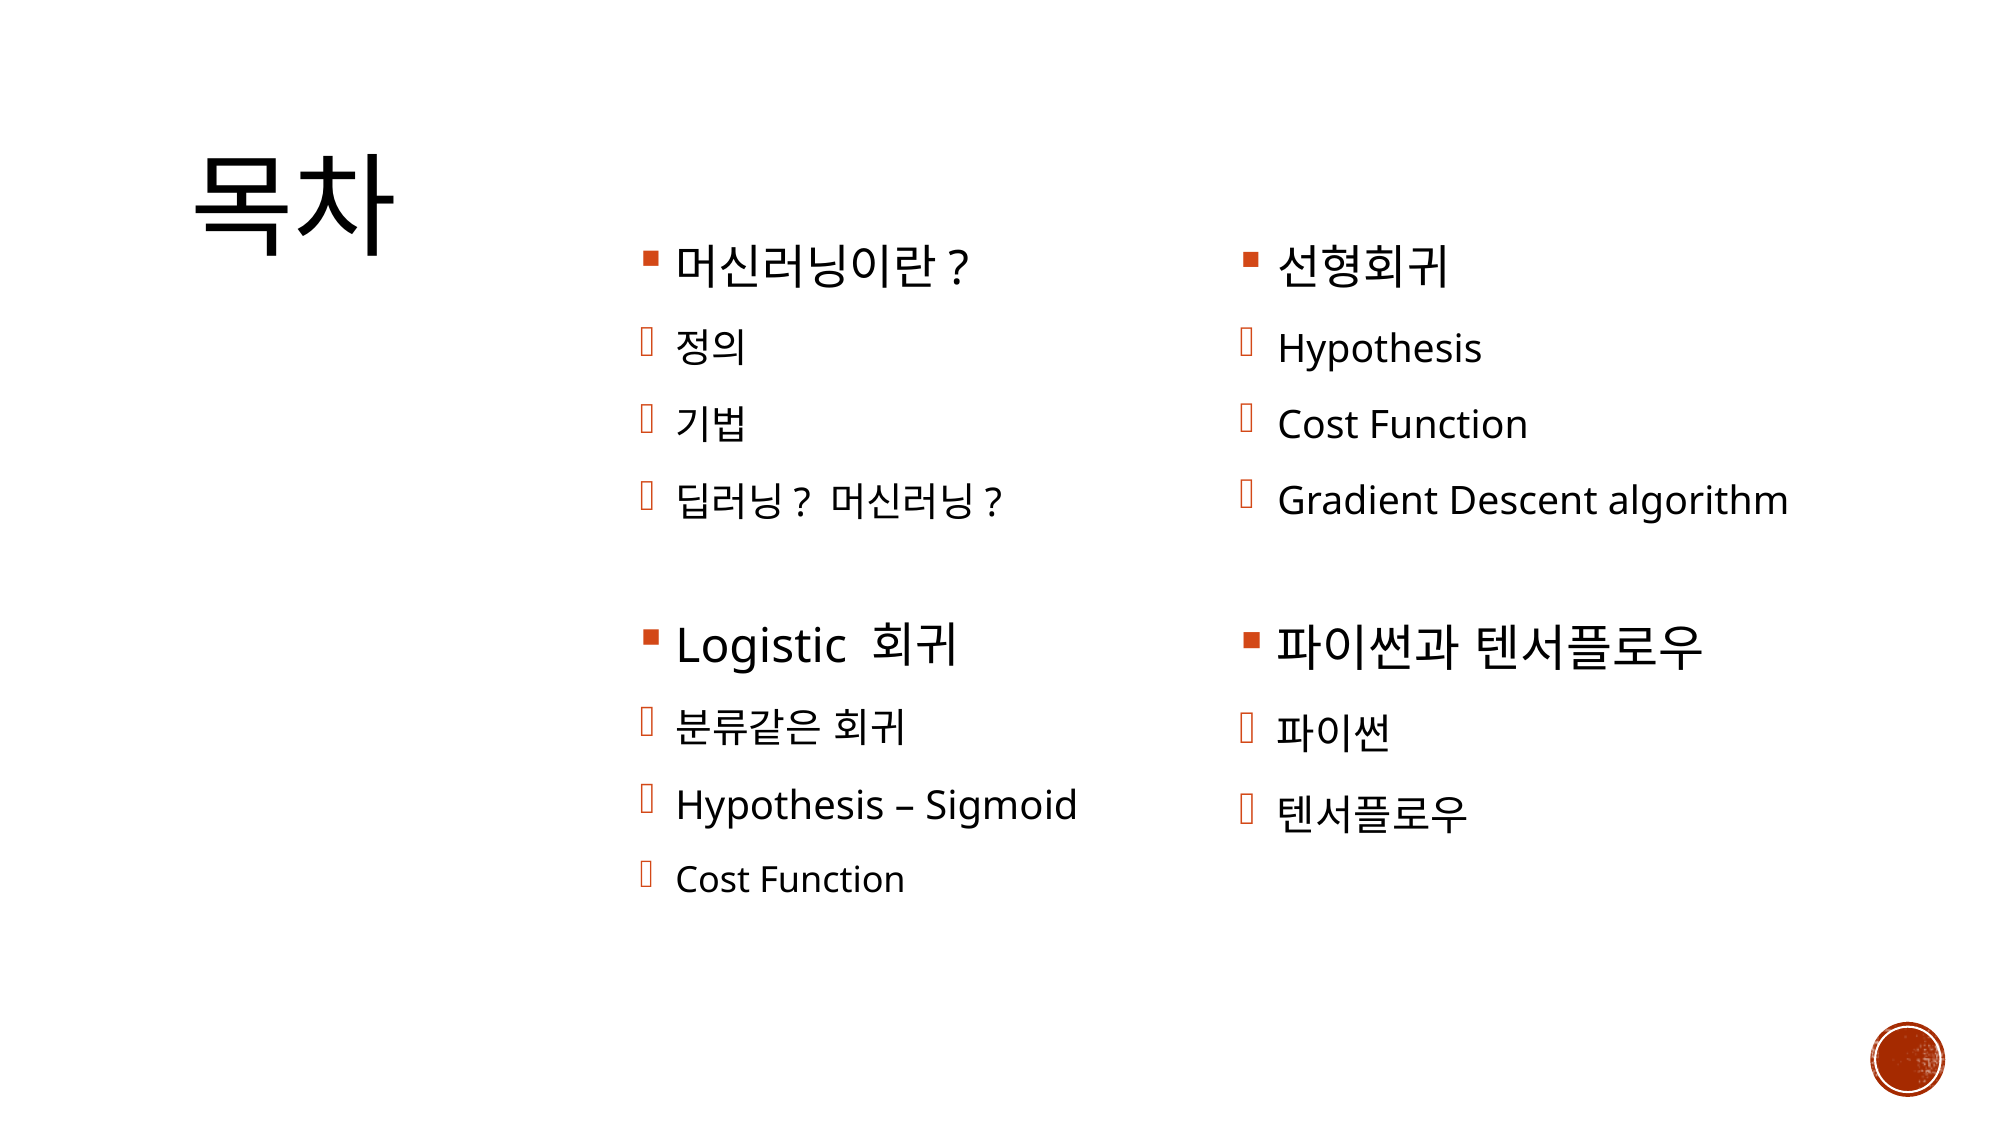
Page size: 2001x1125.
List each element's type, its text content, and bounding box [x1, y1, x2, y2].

text_box Logistic 회귀 분류같은 회귀 Hypothesis – Sigmoid Cost Function [624, 531, 1225, 908]
text_box 선형회귀 Hypothesis Cost Function Gradient Descent algorithm [1225, 155, 1825, 531]
text_box 머신러닝이란? 정의 기법 딥러닝? 머신러닝? [624, 155, 1225, 531]
text_box 파이썬과 텐서플로우 파이썬 텐서플로우 [1225, 531, 1825, 908]
title 목차 [175, 79, 1826, 344]
